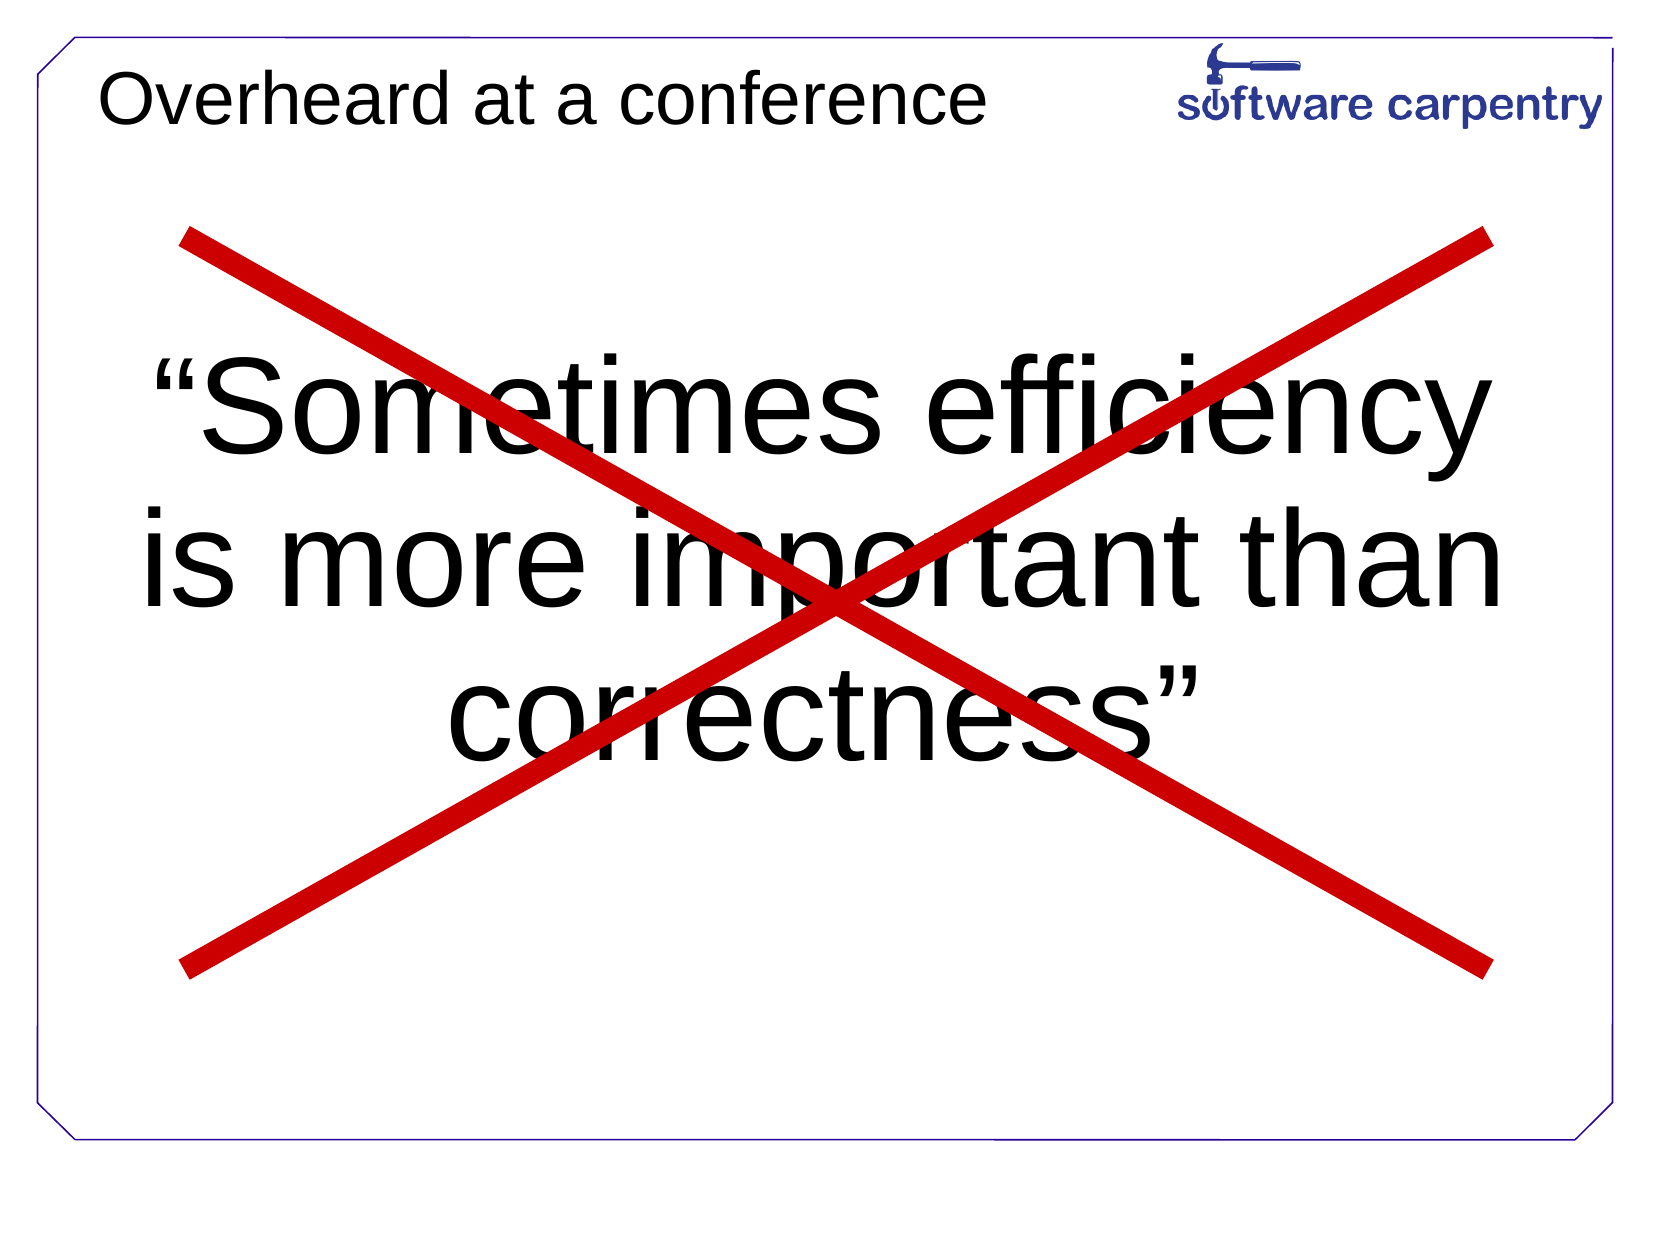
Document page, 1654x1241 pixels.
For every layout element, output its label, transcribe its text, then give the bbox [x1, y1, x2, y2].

title Overheard at a conference [82, 49, 1572, 176]
list “Sometimes efficiency is more important than correctness” [73, 213, 1574, 1103]
picture [1178, 43, 1602, 129]
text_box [183, 235, 1489, 971]
